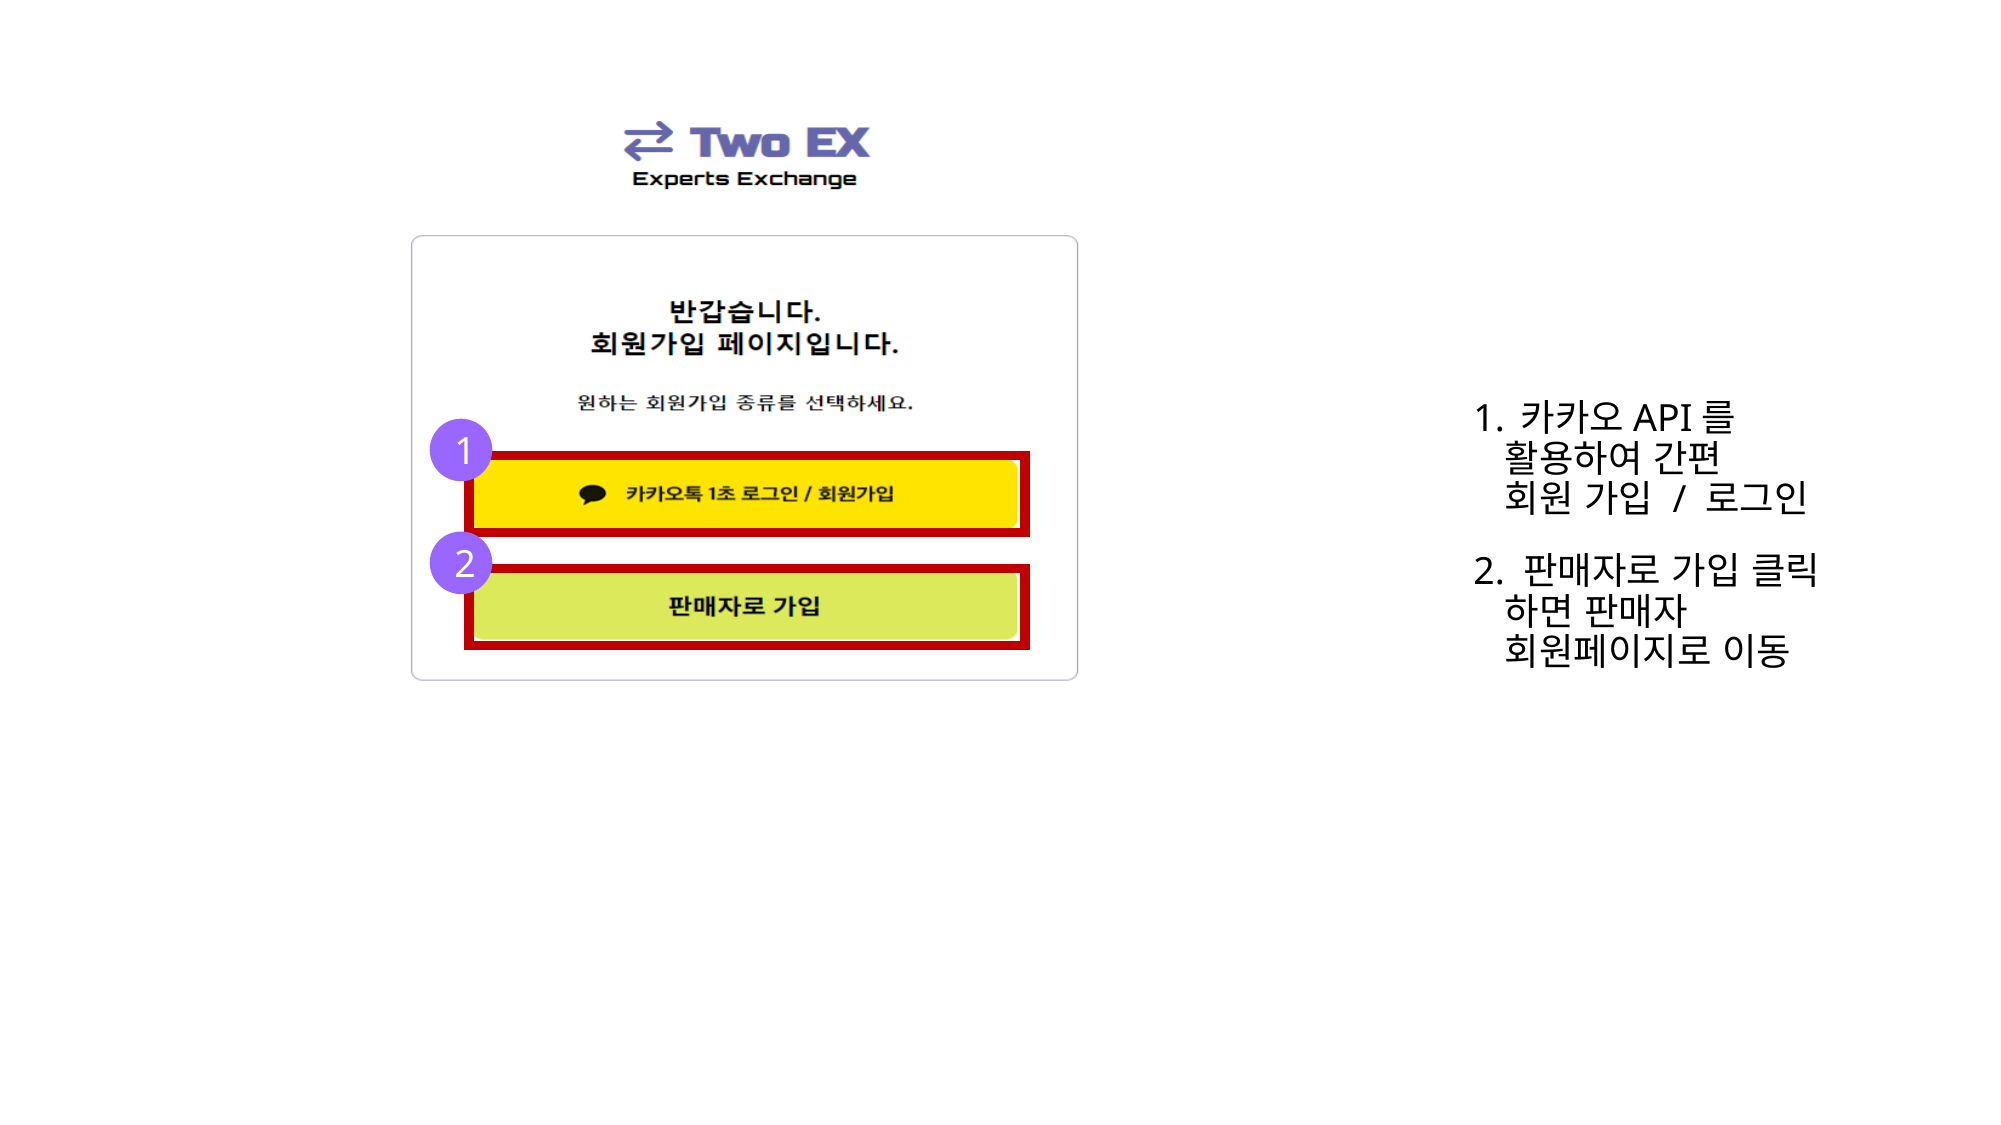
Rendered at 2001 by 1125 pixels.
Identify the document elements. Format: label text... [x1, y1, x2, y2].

title 1. 카카오API를 활용하여 간편 회원 가입 / 로그인 2. 판매자로 가입 클릭 하면 판매자 회원페이지로 이동 [1431, 59, 1863, 1014]
picture [137, 59, 1407, 1014]
